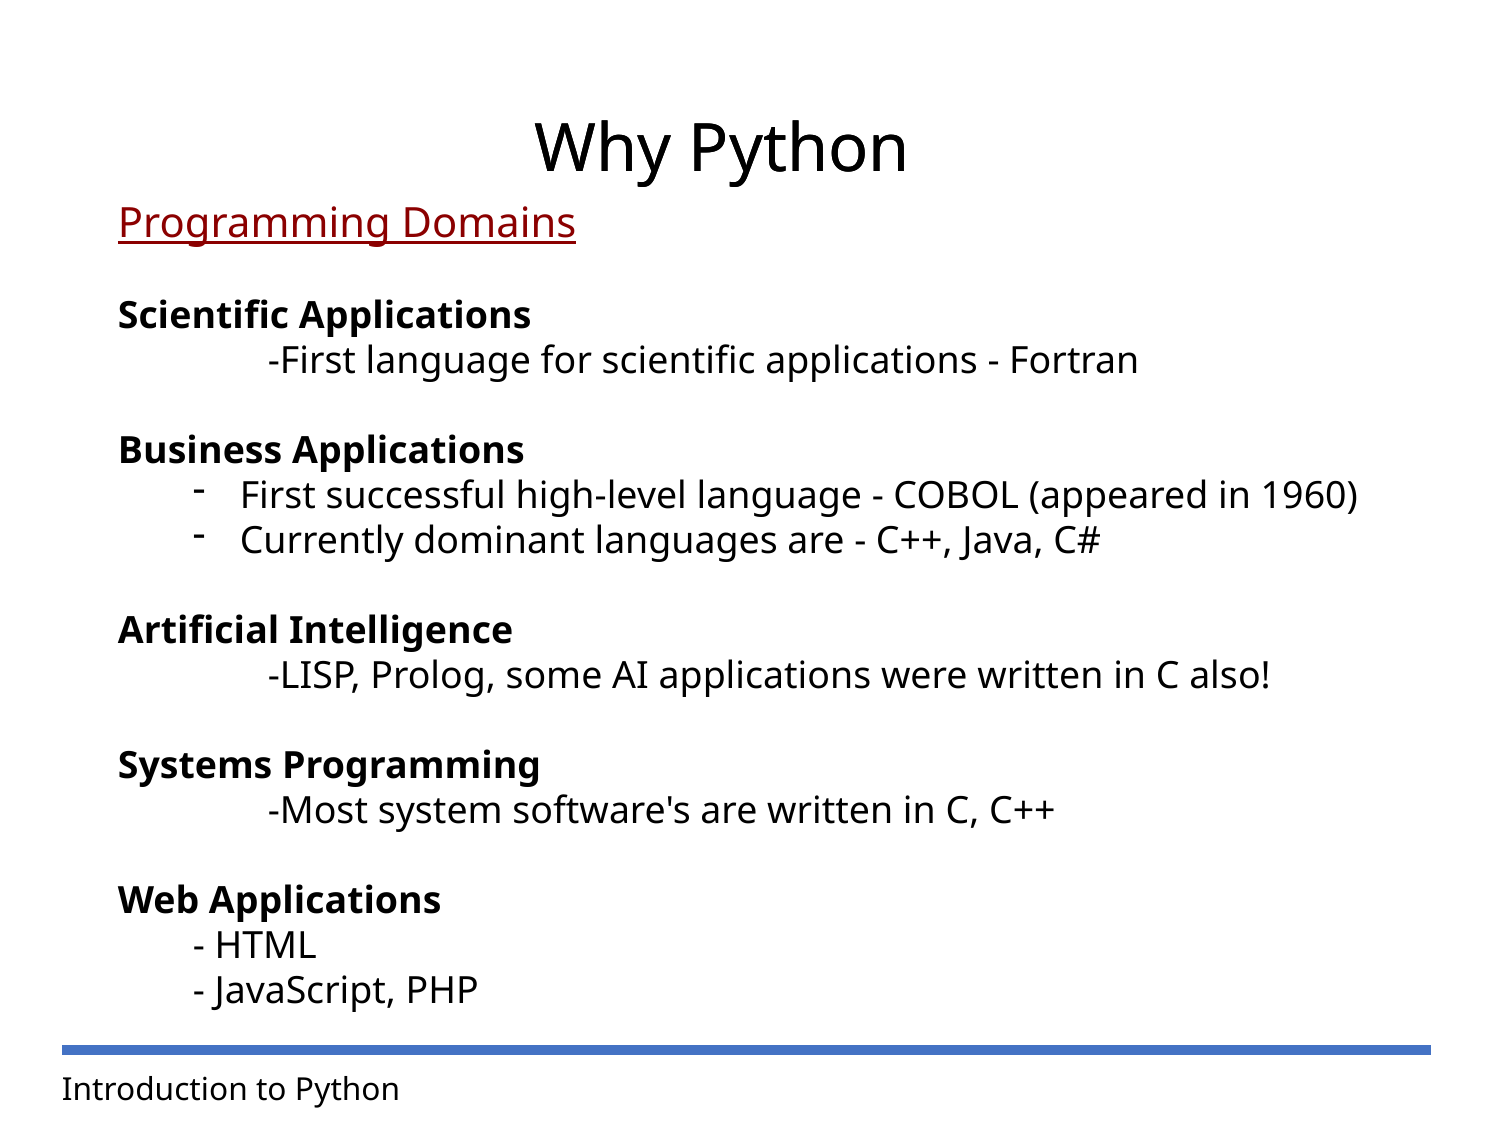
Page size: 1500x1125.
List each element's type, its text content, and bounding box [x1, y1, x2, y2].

text_box Introduction to Python [47, 1061, 487, 1114]
text_box Programming Domains Scientific Applications -First language for scientific applications - Fortran Business Applications First successful high-level language - COBOL (appeared in 1960) Currently dominant languages are - C++, Java, C# Artificial Intelligence -LISP, Prolog, some AI applications were written in C also! Systems Programming -Most system software's are written in C, C++ Web Applications - HTML - JavaScript, PHP [103, 188, 1431, 1019]
text_box Why Python [519, 97, 926, 188]
